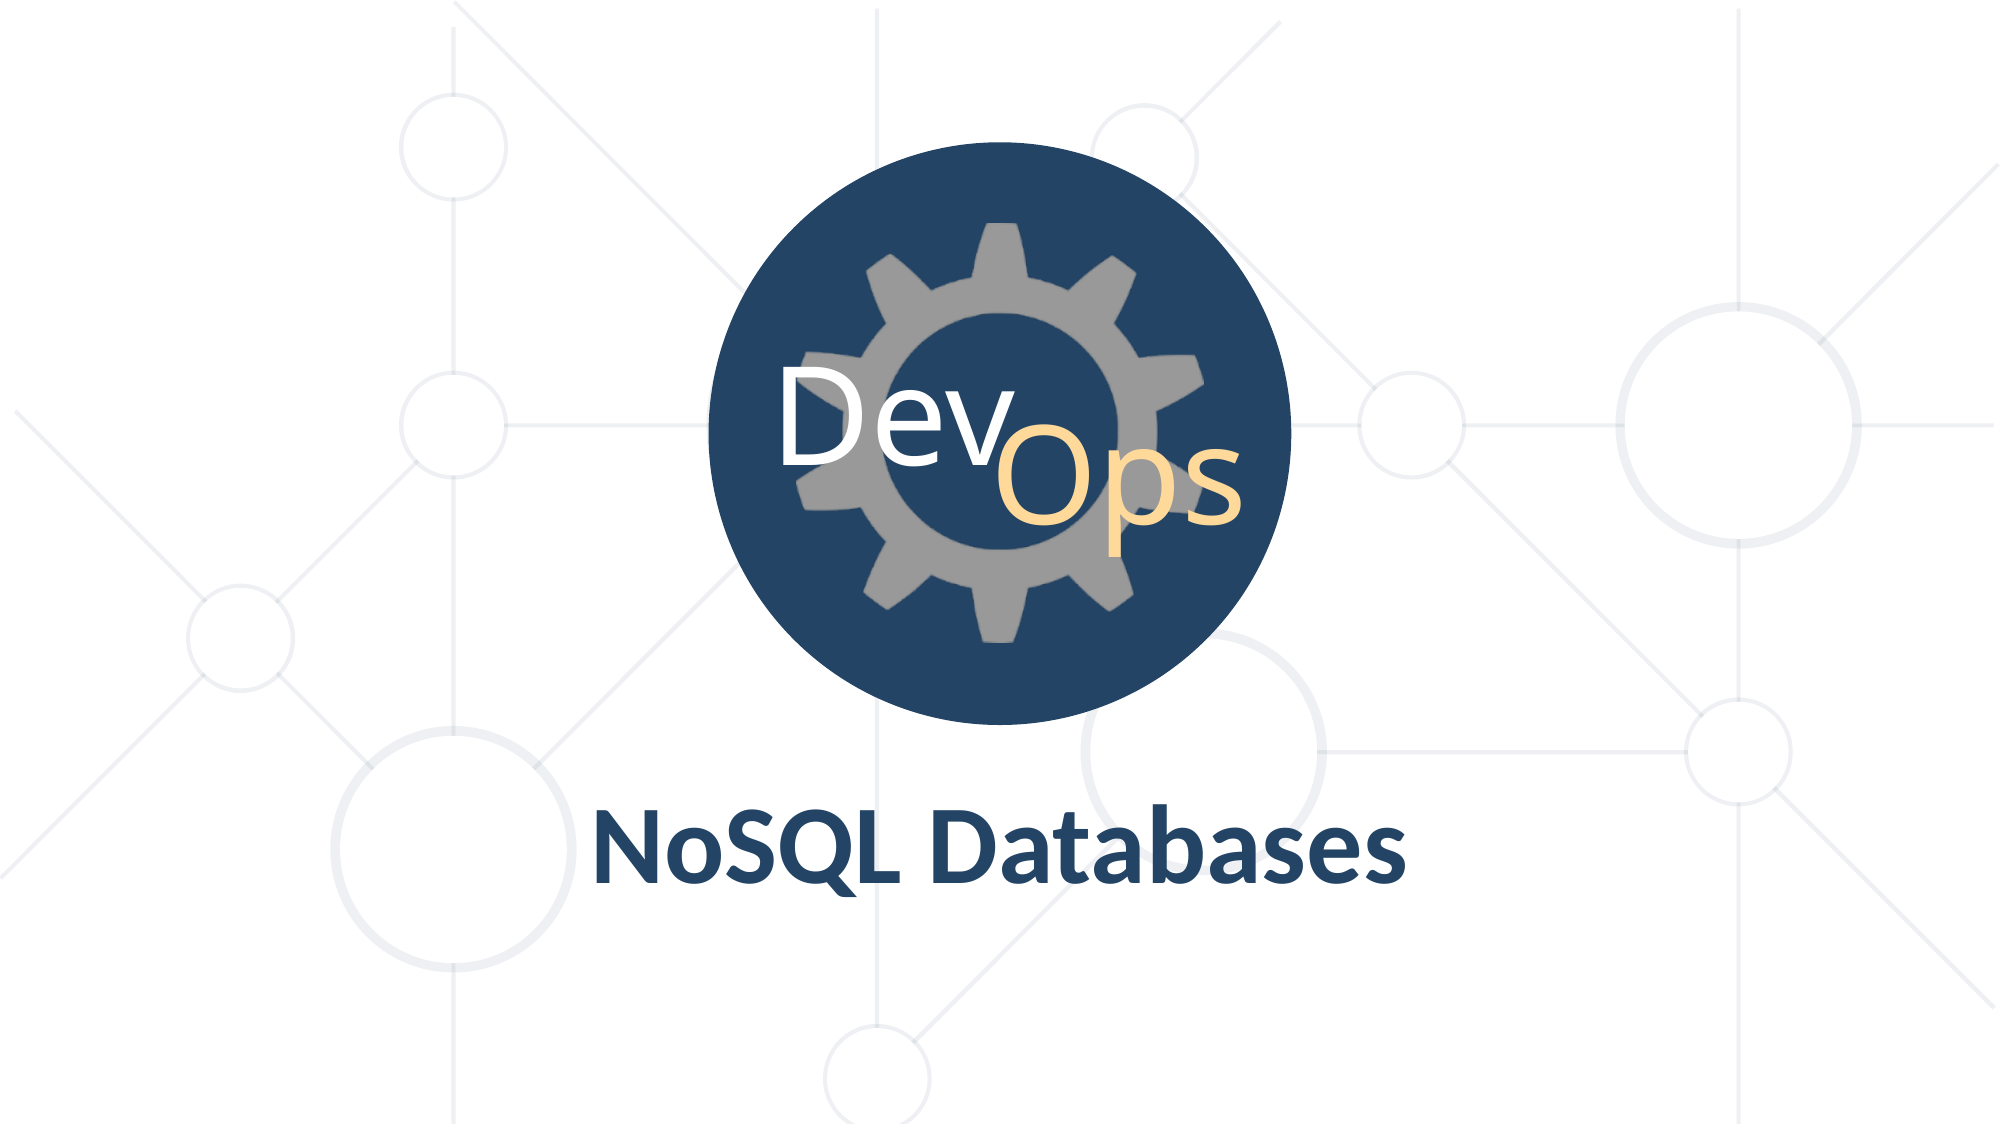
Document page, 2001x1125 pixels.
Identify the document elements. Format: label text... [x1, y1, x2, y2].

list NoSQL Databases [100, 771, 1900, 898]
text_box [727, 223, 1290, 643]
